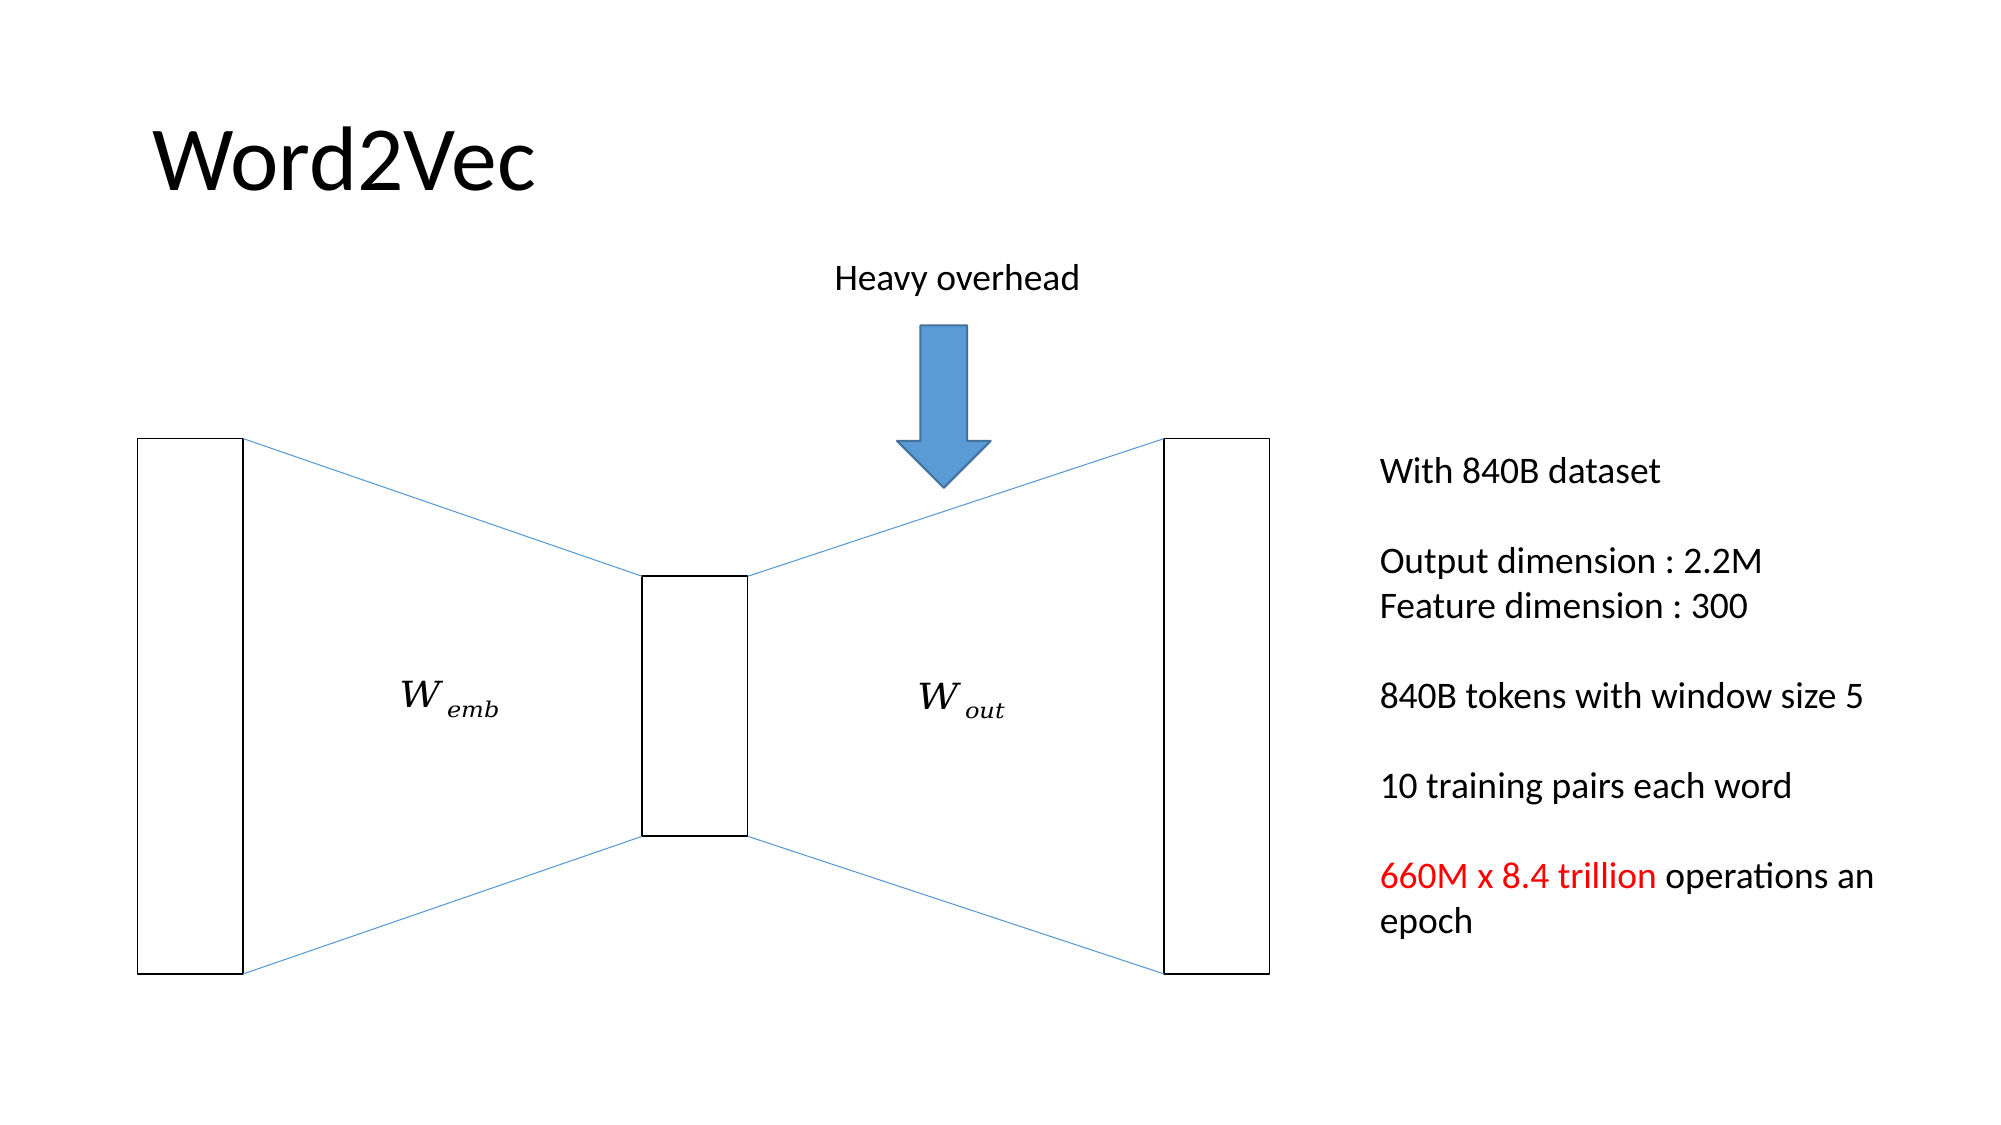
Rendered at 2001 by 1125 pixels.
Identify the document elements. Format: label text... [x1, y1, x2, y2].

text_box Heavy overhead [819, 245, 1096, 306]
text_box [919, 324, 969, 438]
text_box With 840B dataset Output dimension : 2.2M Feature dimension : 300 840B tokens with window size 5 10 training pairs each word 660M x 8.4 trillion operations an epoch [1365, 438, 1909, 994]
title Word2Vec [137, 45, 1863, 263]
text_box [747, 836, 1165, 974]
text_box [747, 438, 1165, 577]
text_box [1164, 438, 1270, 974]
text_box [243, 438, 643, 577]
text_box [137, 438, 244, 974]
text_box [243, 836, 643, 974]
text_box [642, 576, 748, 837]
